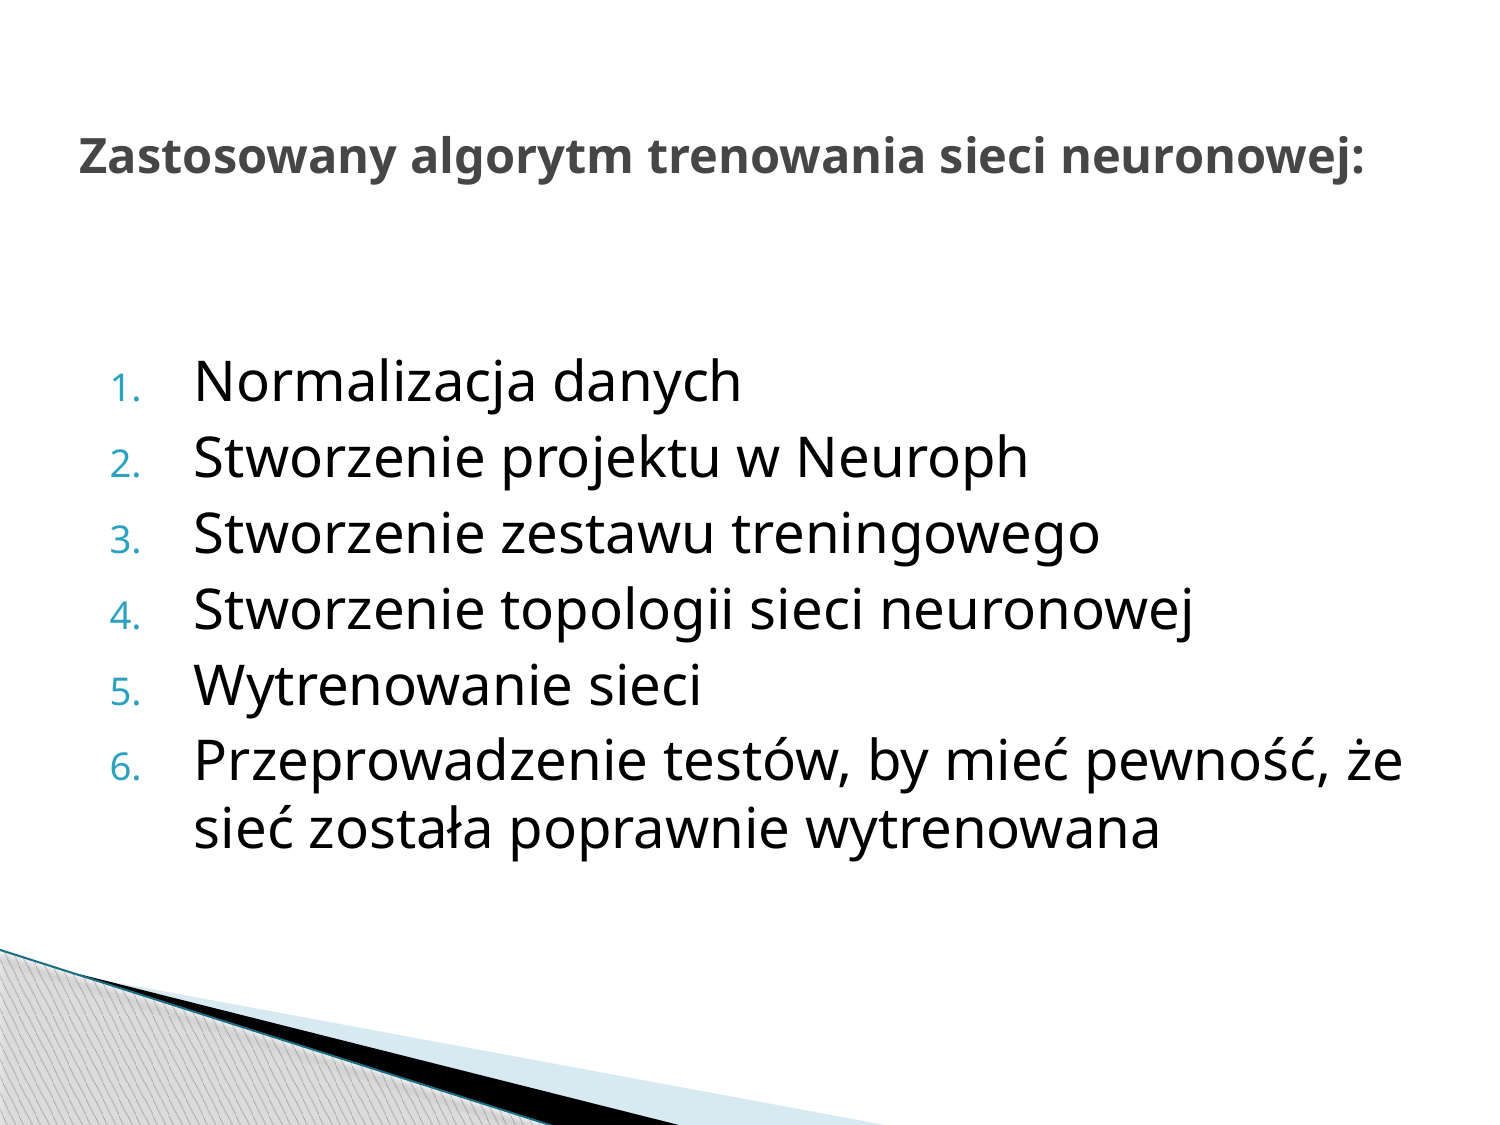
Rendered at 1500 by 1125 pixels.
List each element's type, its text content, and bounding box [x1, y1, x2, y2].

title Zastosowany algorytm trenowania sieci neuronowej: [64, 90, 1415, 278]
list Normalizacja danych Stworzenie projektu w Neuroph Stworzenie zestawu treningowego Stworzenie topologii sieci neuronowej Wytrenowanie sieci Przeprowadzenie testów, by mieć pewność, że sieć została poprawnie wytrenowana [76, 338, 1427, 1081]
